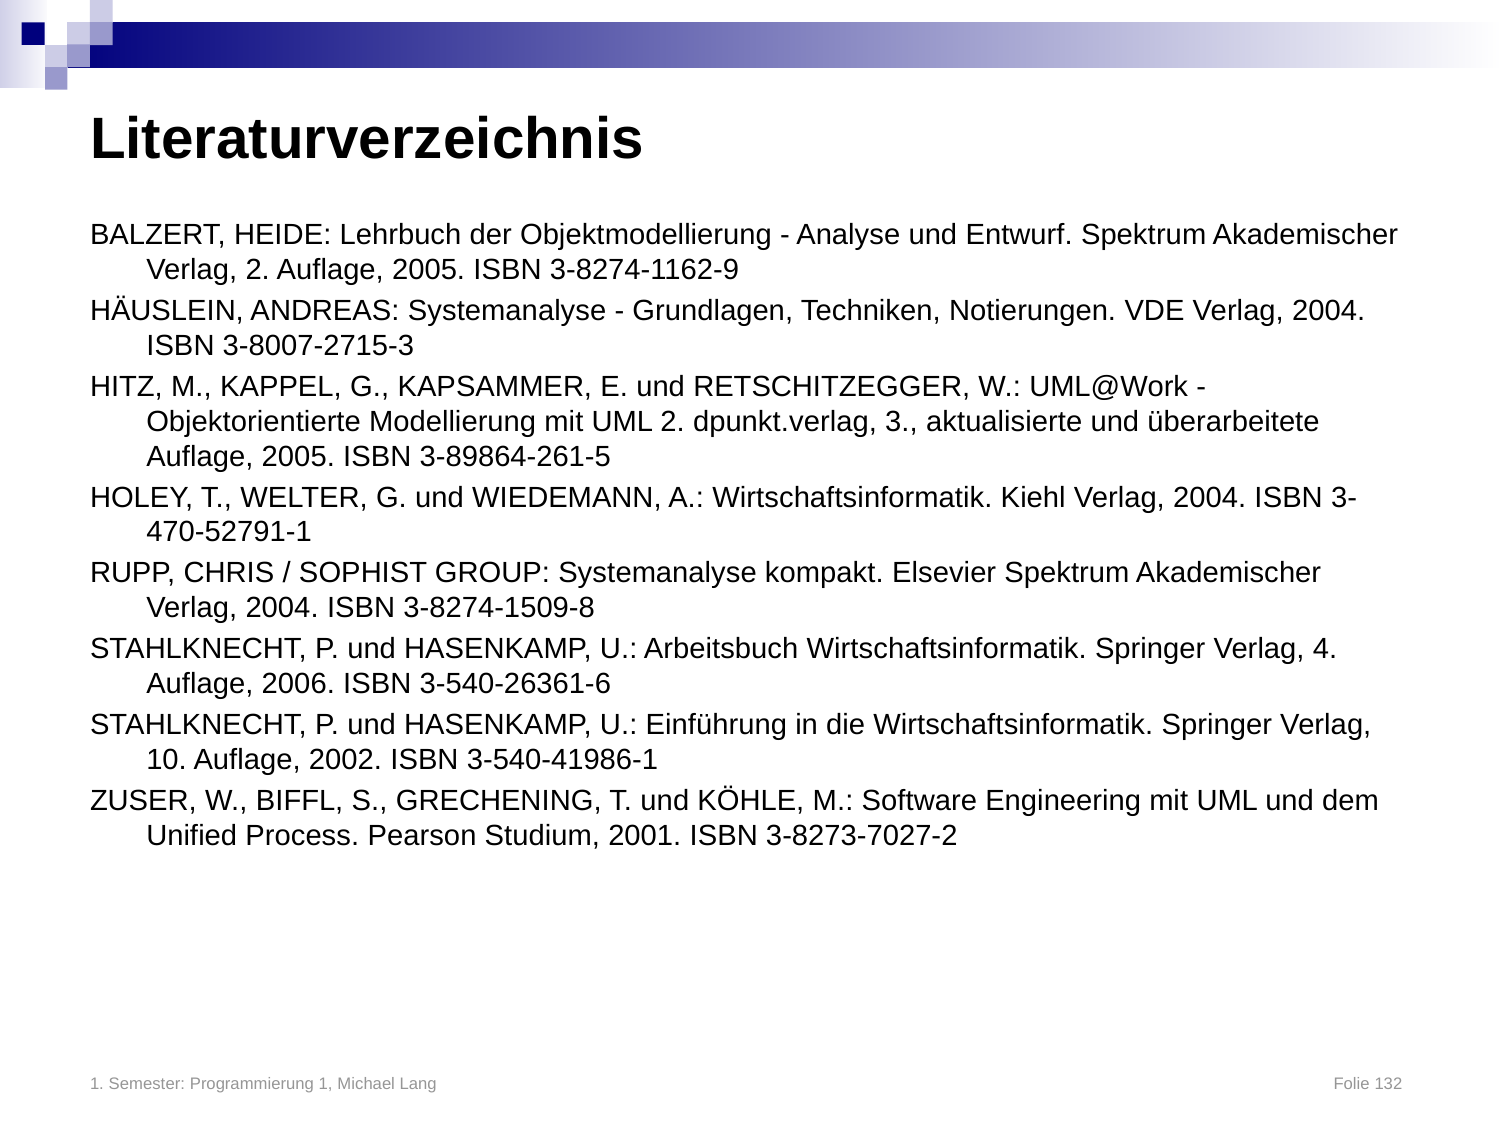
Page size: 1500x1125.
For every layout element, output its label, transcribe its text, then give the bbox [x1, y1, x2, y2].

title Literaturverzeichnis [75, 75, 1425, 197]
footer 1. Semester: Programmierung 1, Michael Lang Folie 132 [74, 1024, 1426, 1101]
list BALZERT, HEIDE: Lehrbuch der Objektmodellierung - Analyse und Entwurf. Spektrum Akademischer Verlag, 2. Auflage, 2005. ISBN 3-8274-1162-9 HÄUSLEIN, ANDREAS: Systemanalyse - Grundlagen, Techniken, Notierungen. VDE Verlag, 2004. ISBN 3-8007-2715-3 HITZ, M., KAPPEL, G., KAPSAMMER, E. und RETSCHITZEGGER, W.: UML@Work - Objektorientierte Modellierung mit UML 2. dpunkt.verlag, 3., aktualisierte und überarbeitete Auflage, 2005. ISBN 3-89864-261-5 HOLEY, T., WELTER, G. und WIEDEMANN, A.: Wirtschaftsinformatik. Kiehl Verlag, 2004. ISBN 3-470-52791-1 RUPP, CHRIS / SOPHIST GROUP: Systemanalyse kompakt. Elsevier Spektrum Akademischer Verlag, 2004. ISBN 3-8274-1509-8 STAHLKNECHT, P. und HASENKAMP, U.: Arbeitsbuch Wirtschaftsinformatik. Springer Verlag, 4. Auflage, 2006. ISBN 3-540-26361-6 STAHLKNECHT, P. und HASENKAMP, U.: Einführung in die Wirtschaftsinformatik. Springer Verlag, 10. Auflage, 2002. ISBN 3-540-41986-1 ZUSER, W., BIFFL, S., GRECHENING, T. und KÖHLE, M.: Software Engineering mit UML und dem Unified Process. Pearson Studium, 2001. ISBN 3-8273-7027-2 [75, 208, 1425, 1025]
